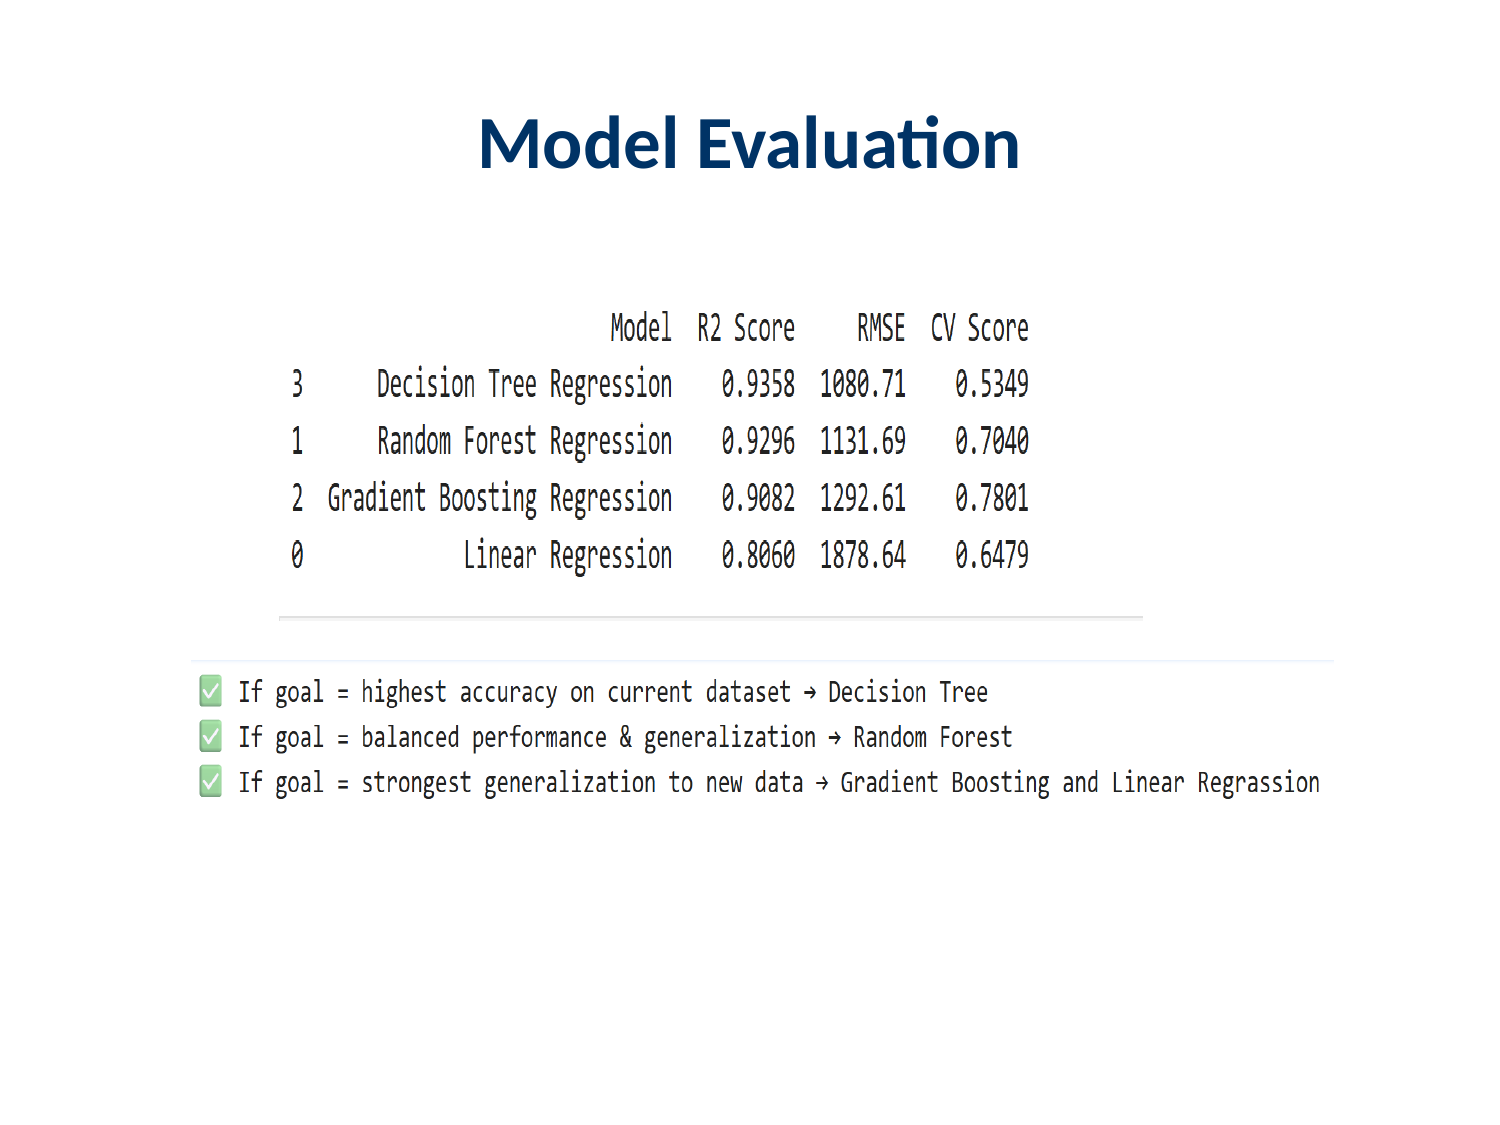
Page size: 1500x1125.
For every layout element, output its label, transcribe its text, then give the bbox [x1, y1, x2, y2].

picture [191, 660, 1334, 829]
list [278, 305, 1143, 621]
title Model Evaluation [75, 45, 1425, 233]
